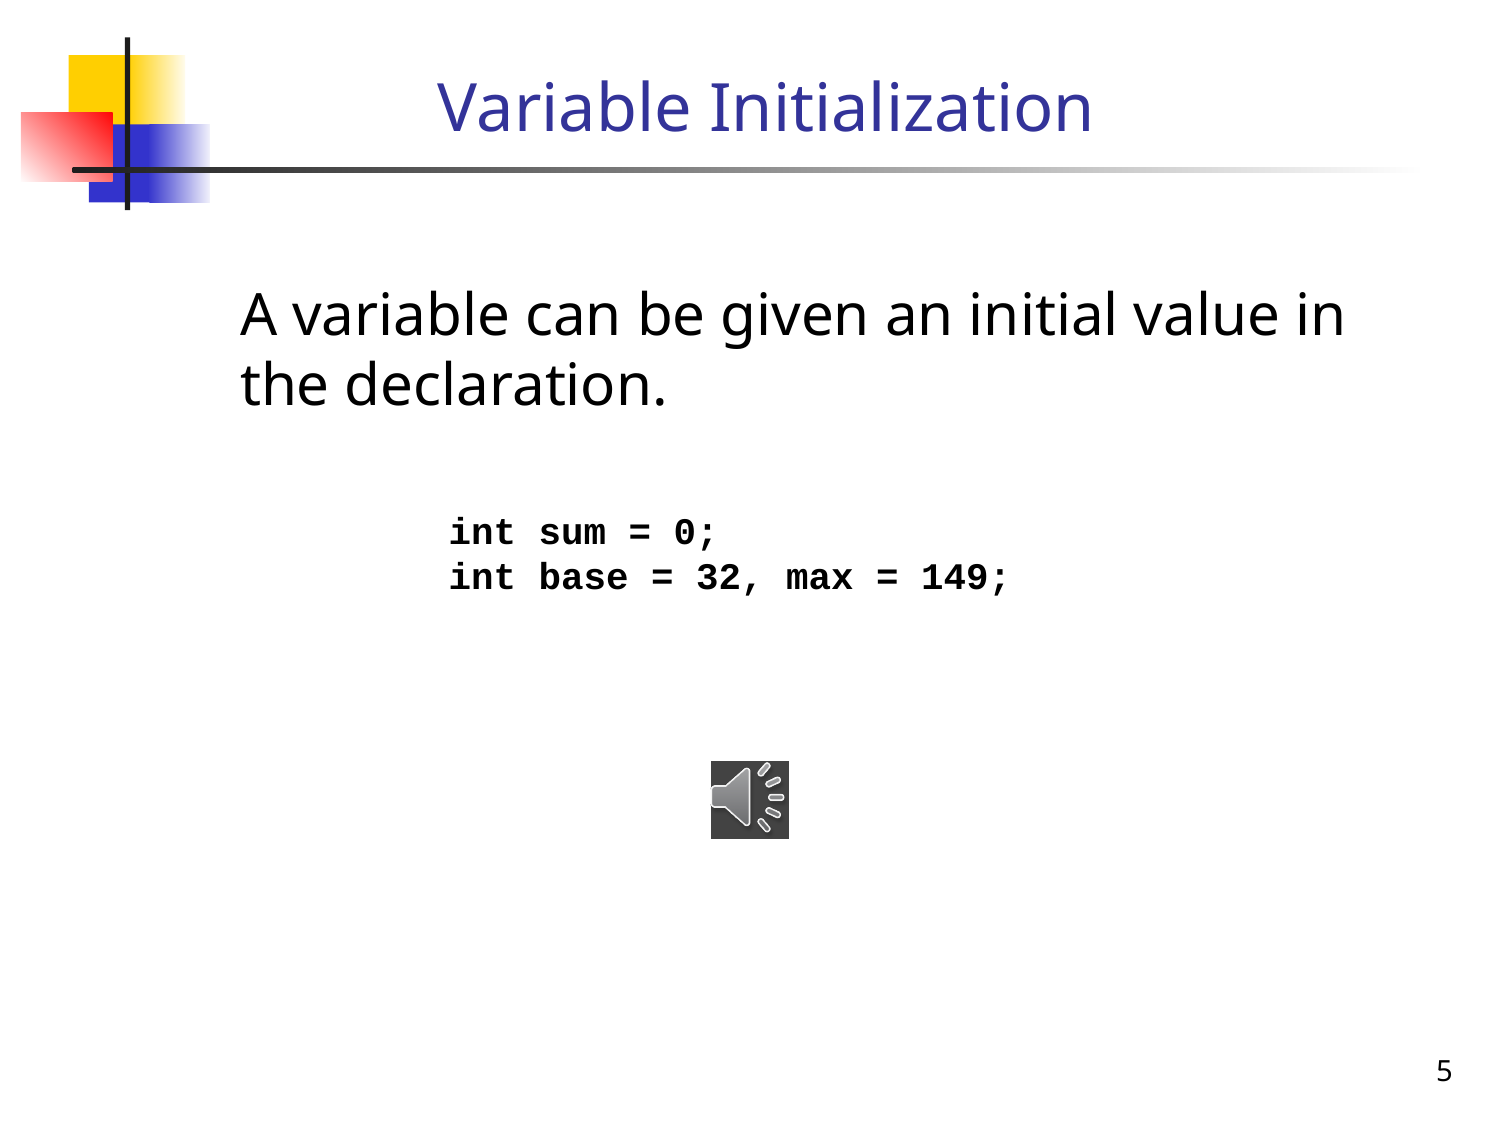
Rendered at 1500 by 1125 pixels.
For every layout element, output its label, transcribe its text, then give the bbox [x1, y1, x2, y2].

list A variable can be given an initial value in the declaration. [225, 269, 1368, 411]
text_box int sum = 0; int base = 32, max = 149; [387, 499, 1072, 604]
title Variable Initialization [193, 36, 1341, 152]
slide_number 5 [1154, 1023, 1468, 1100]
picture [709, 759, 791, 840]
